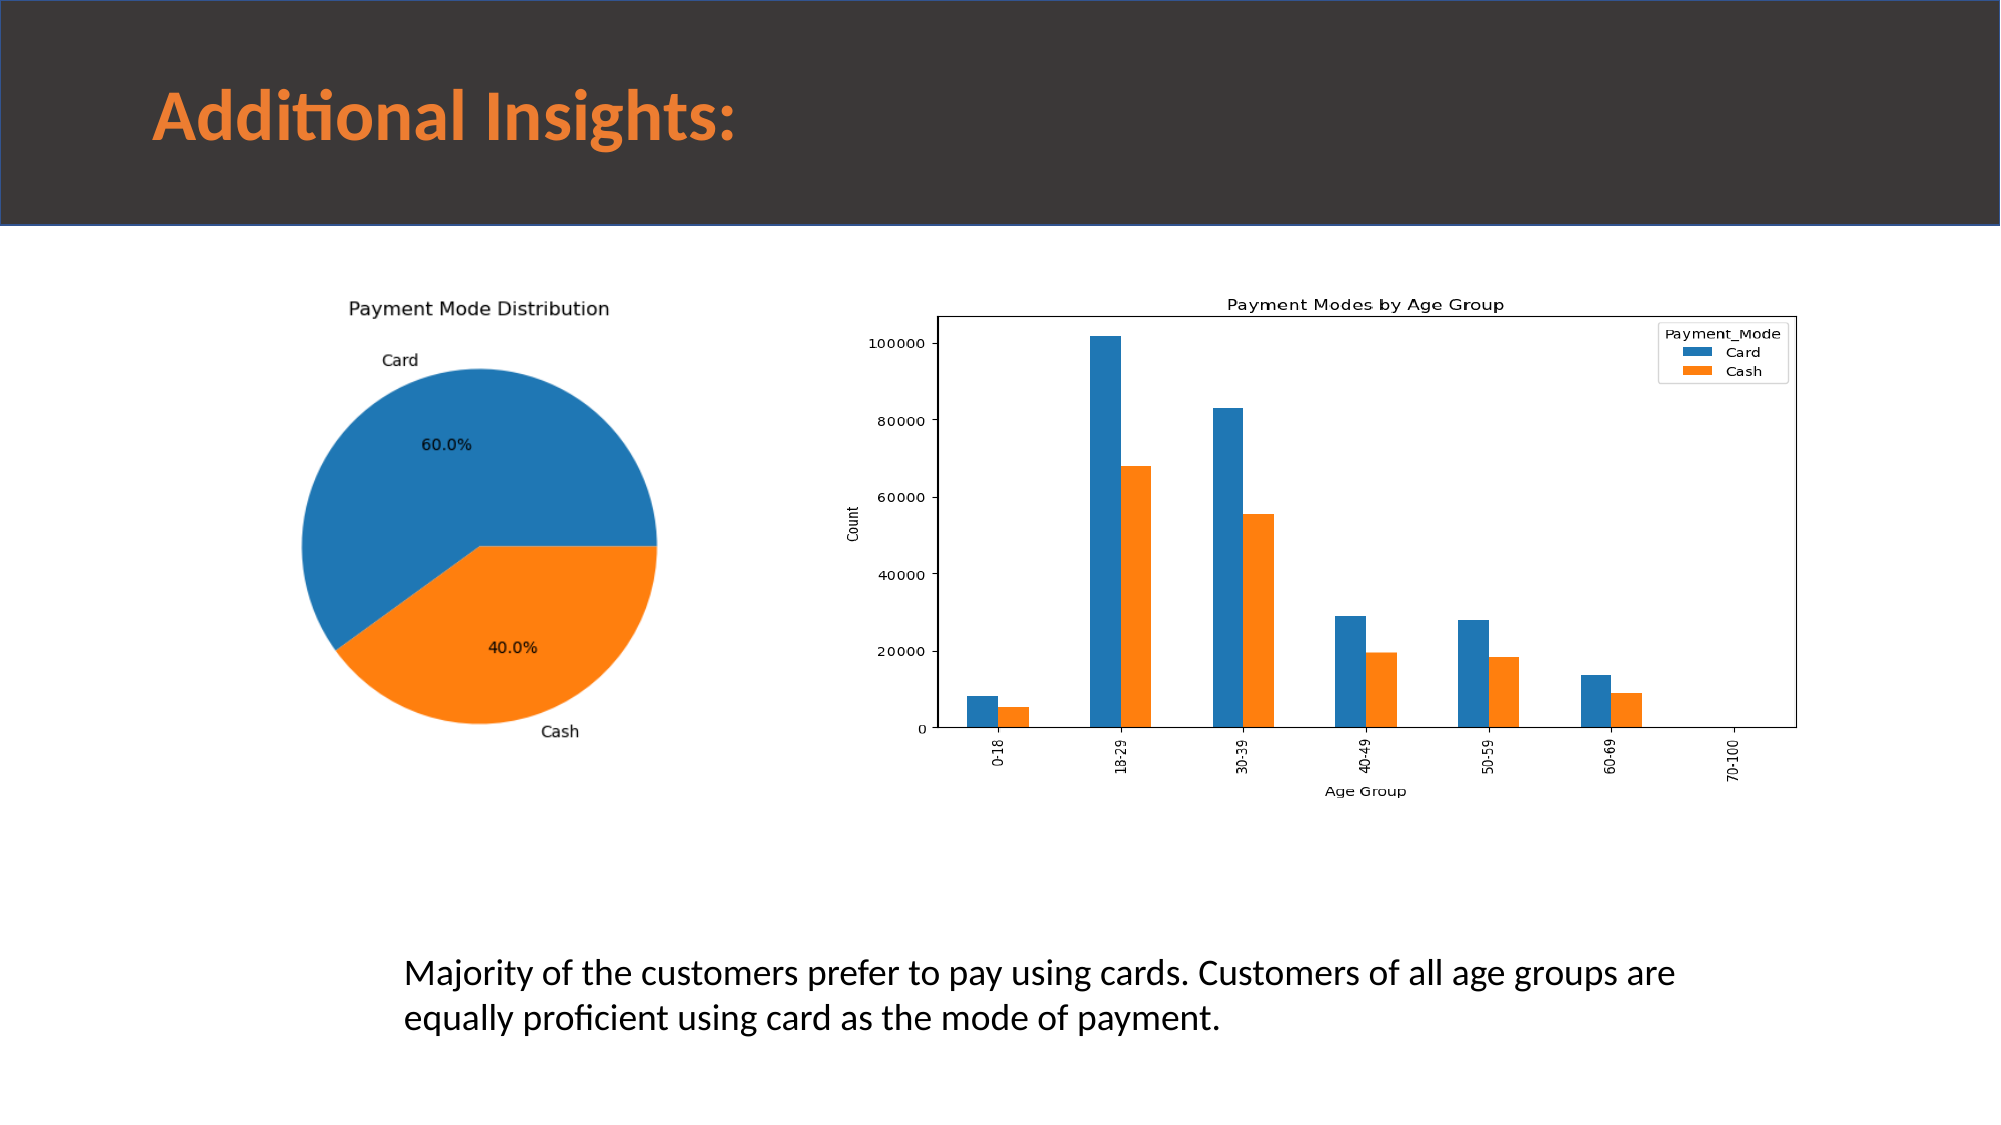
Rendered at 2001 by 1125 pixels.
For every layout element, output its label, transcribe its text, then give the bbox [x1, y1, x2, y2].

text_box Majority of the customers prefer to pay using cards. Customers of all age groups are equally proficient using card as the mode of payment. [389, 940, 1772, 1046]
picture [835, 290, 1806, 806]
text_box [0, 0, 2000, 226]
picture [246, 290, 713, 780]
title Additional Insights: [137, 7, 1863, 225]
